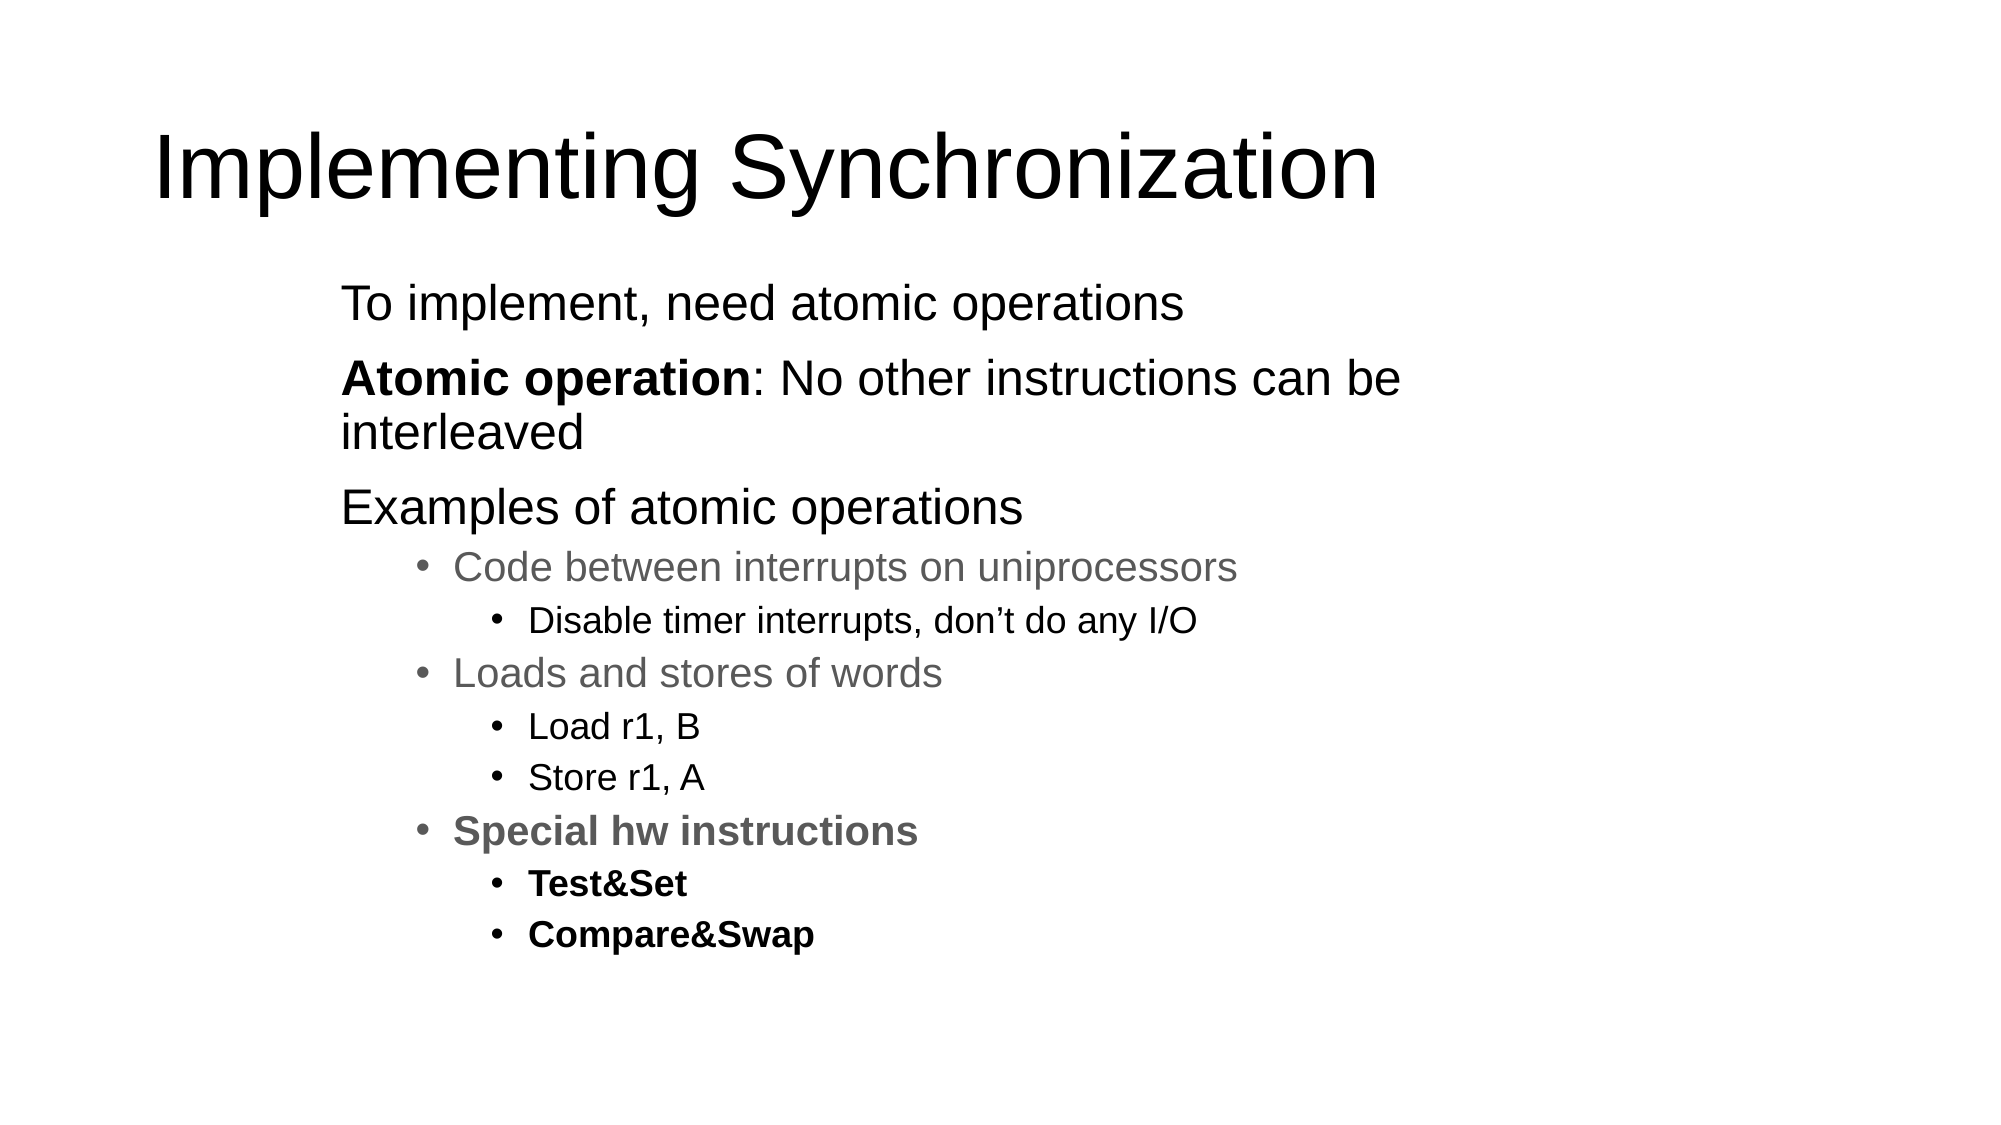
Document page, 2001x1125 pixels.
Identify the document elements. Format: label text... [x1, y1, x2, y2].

list To implement, need atomic operations Atomic operation: No other instructions can be interleaved Examples of atomic operations Code between interrupts on uniprocessors Disable timer interrupts, don’t do any I/O Loads and stores of words Load r1, B Store r1, A Special hw instructions Test&Set Compare&Swap [325, 270, 1622, 1093]
title Implementing Synchronization [137, 59, 1863, 278]
